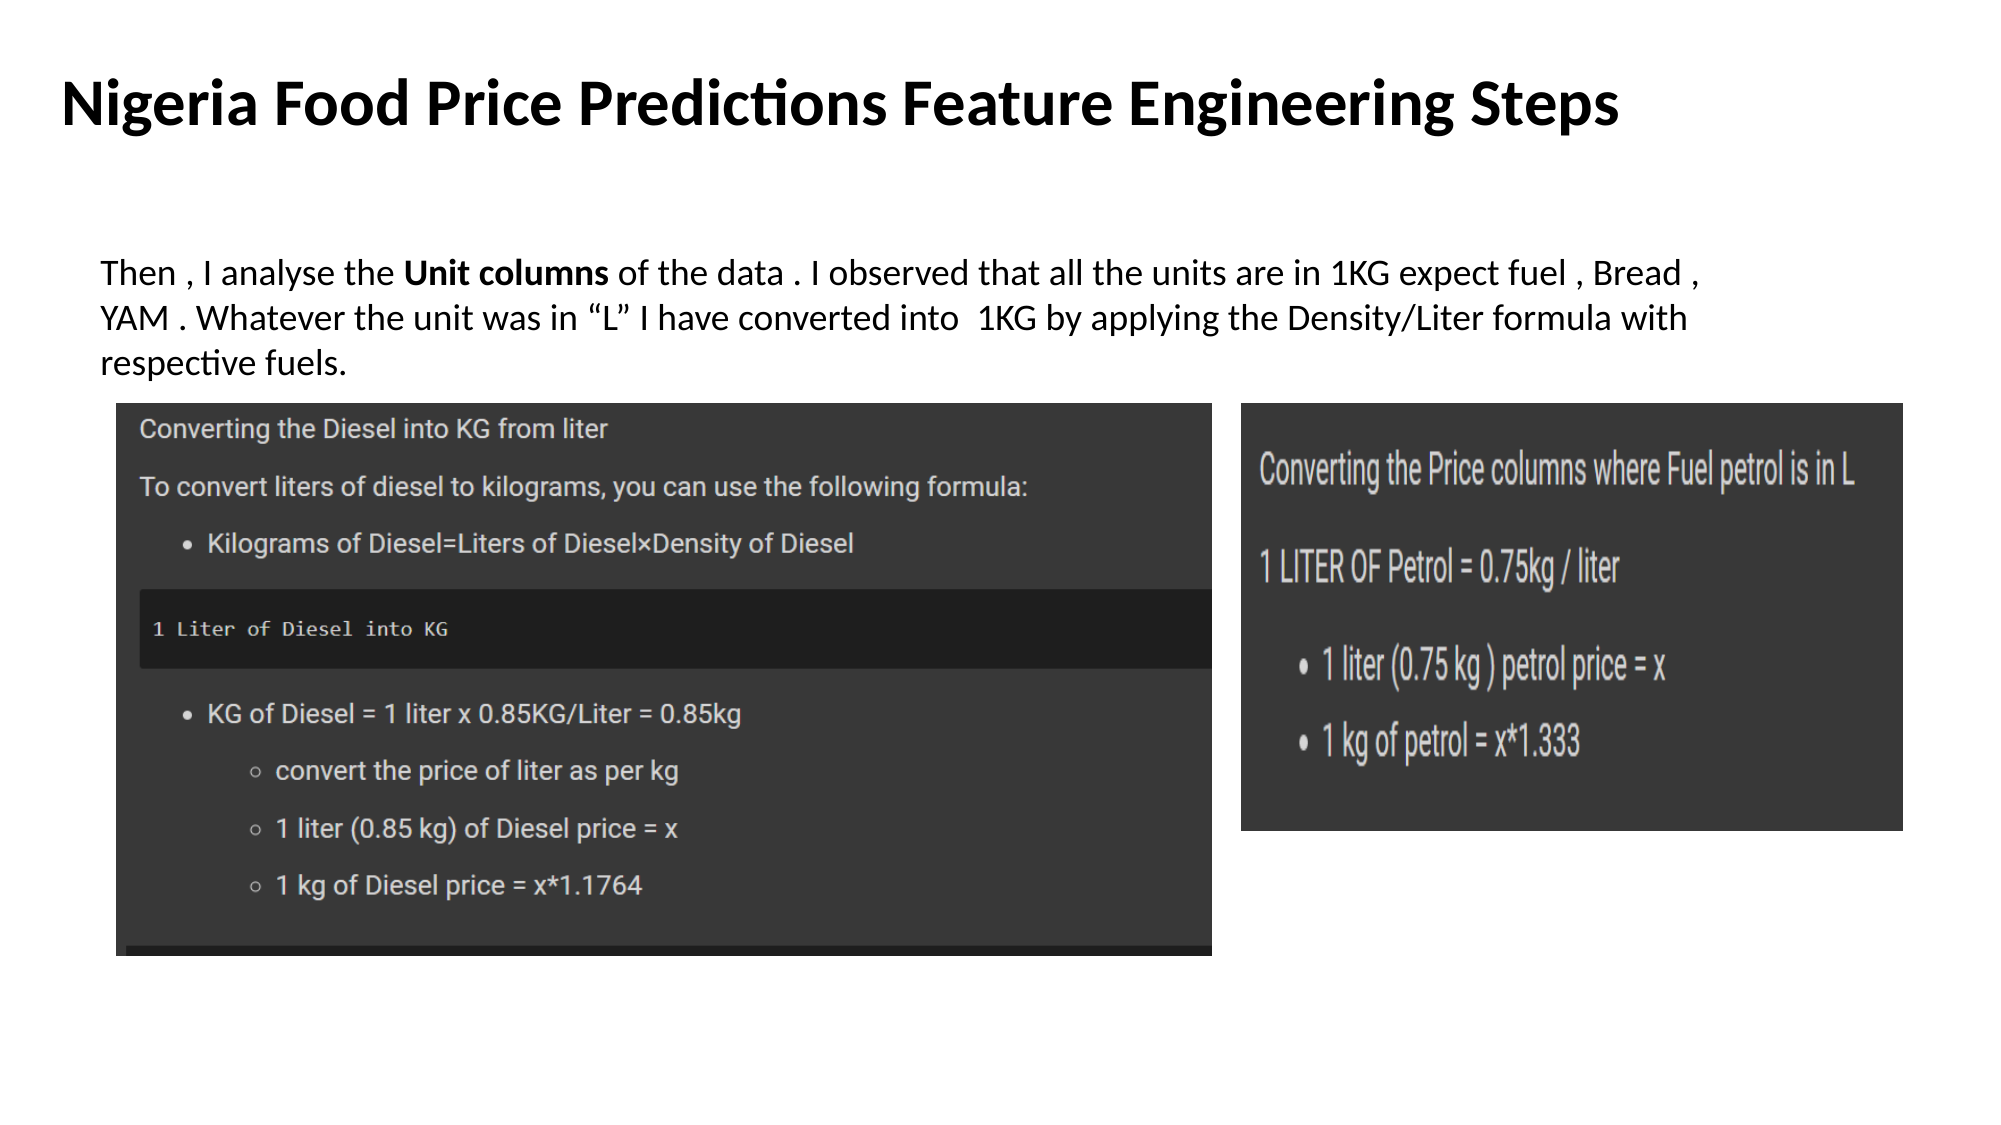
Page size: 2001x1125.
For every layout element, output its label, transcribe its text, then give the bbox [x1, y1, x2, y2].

text_box Nigeria Food Price Predictions Feature Engineering Steps [46, 51, 1706, 147]
picture [116, 403, 1212, 956]
text_box Then , I analyse the Unit columns of the data . I observed that all the units are in 1KG expect fuel , Bread , YAM . Whatever the unit was in “L” I have converted into 1KG by applying the Density/Liter formula with respective fuels. [85, 241, 1791, 436]
picture [1241, 403, 1903, 831]
